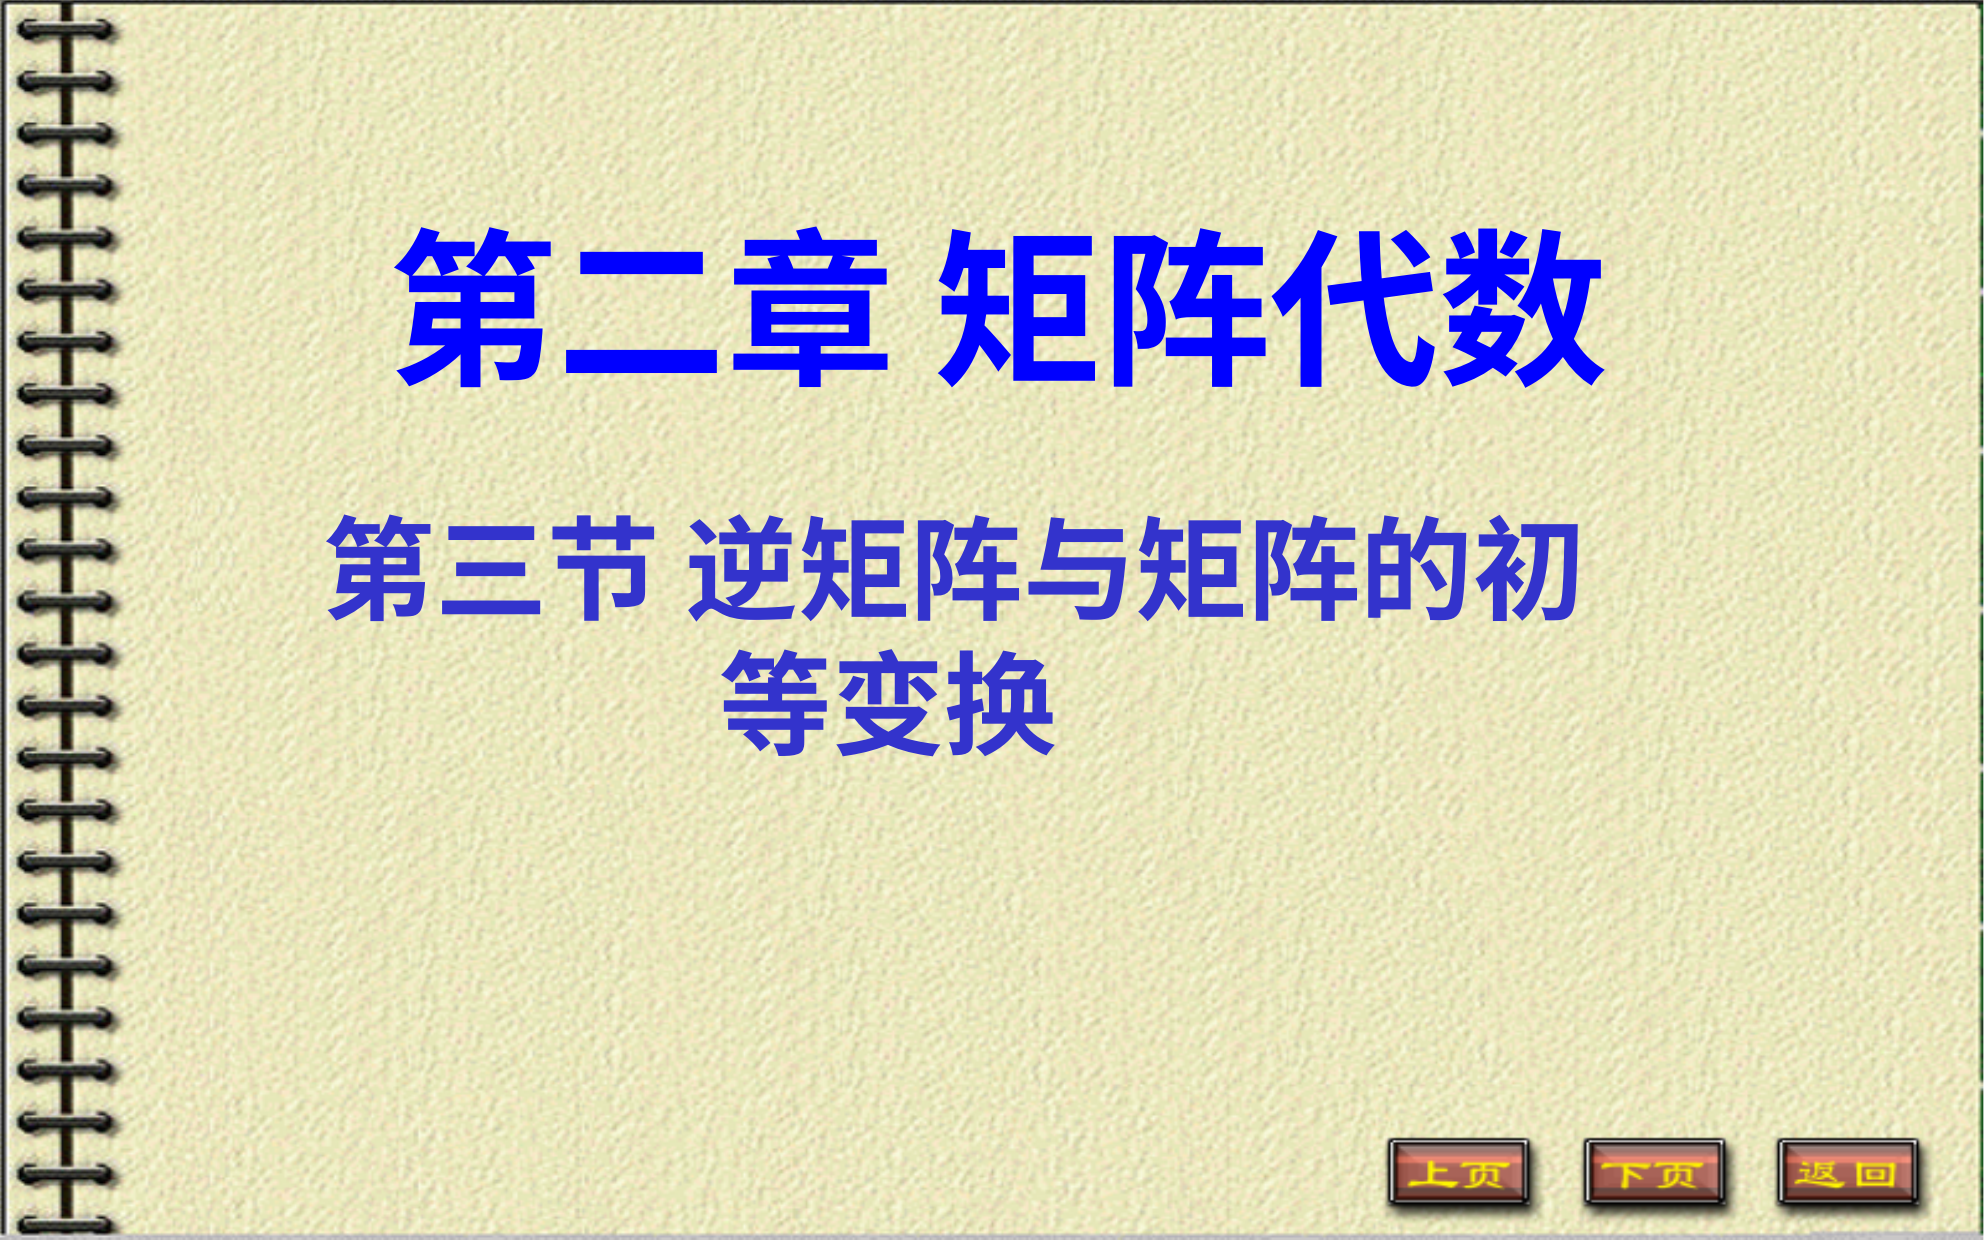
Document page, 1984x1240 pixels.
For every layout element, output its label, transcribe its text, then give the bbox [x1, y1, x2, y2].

picture [0, 0, 1984, 1240]
text_box 第二章 矩阵代数 [155, 172, 1842, 438]
text_box 第三节 逆矩阵与矩阵的初等变换 [304, 489, 1693, 807]
